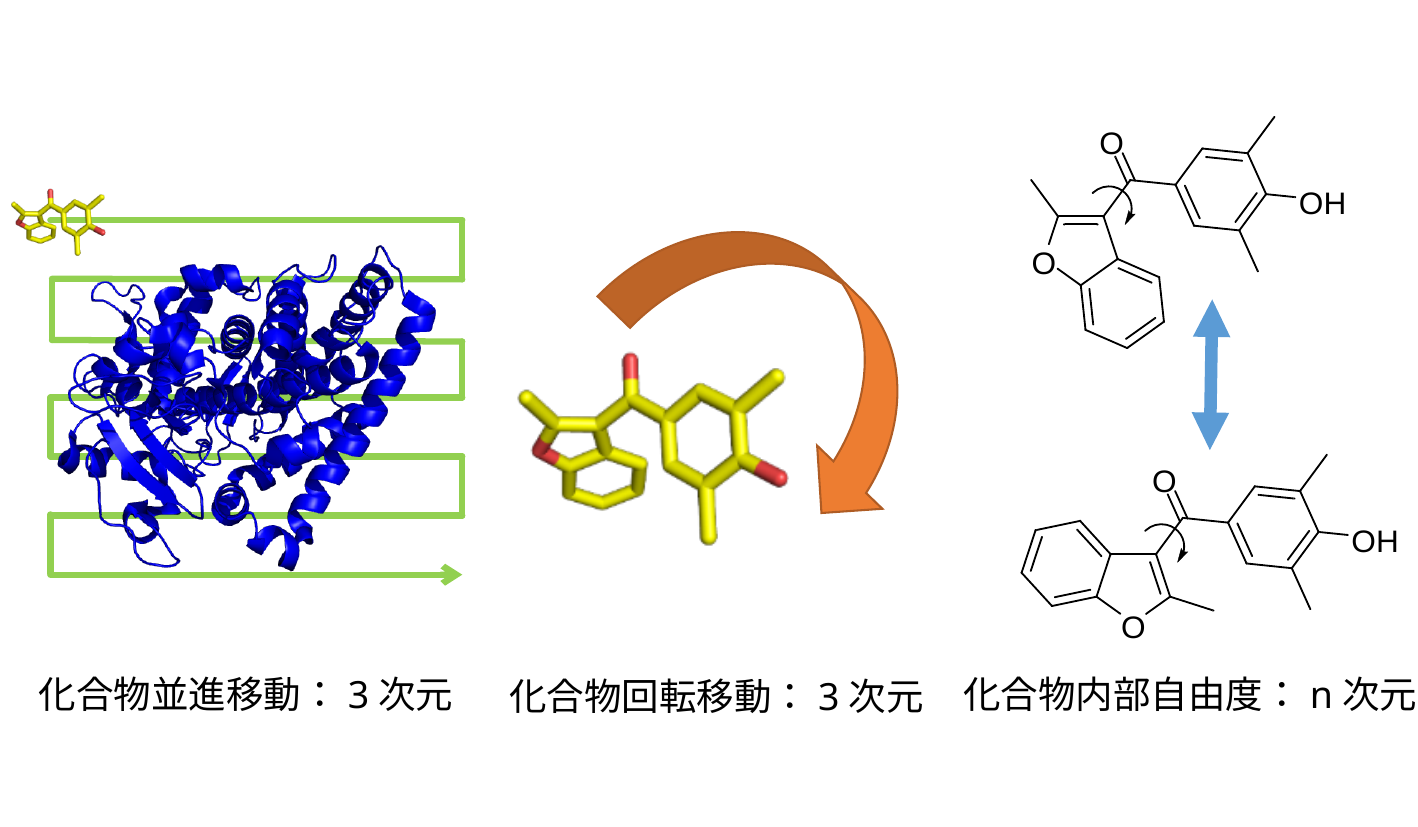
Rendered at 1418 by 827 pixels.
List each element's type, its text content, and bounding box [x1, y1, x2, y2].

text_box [1025, 112, 1355, 362]
text_box 化合物回転移動：3次元 [494, 665, 939, 725]
picture [511, 341, 801, 559]
text_box 化合物並進移動：3次元 [24, 663, 469, 723]
text_box [596, 231, 899, 515]
text_box 化合物内部自由度：n次元 [948, 663, 1418, 723]
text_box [1209, 299, 1213, 451]
picture [8, 184, 442, 577]
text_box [1014, 450, 1408, 647]
